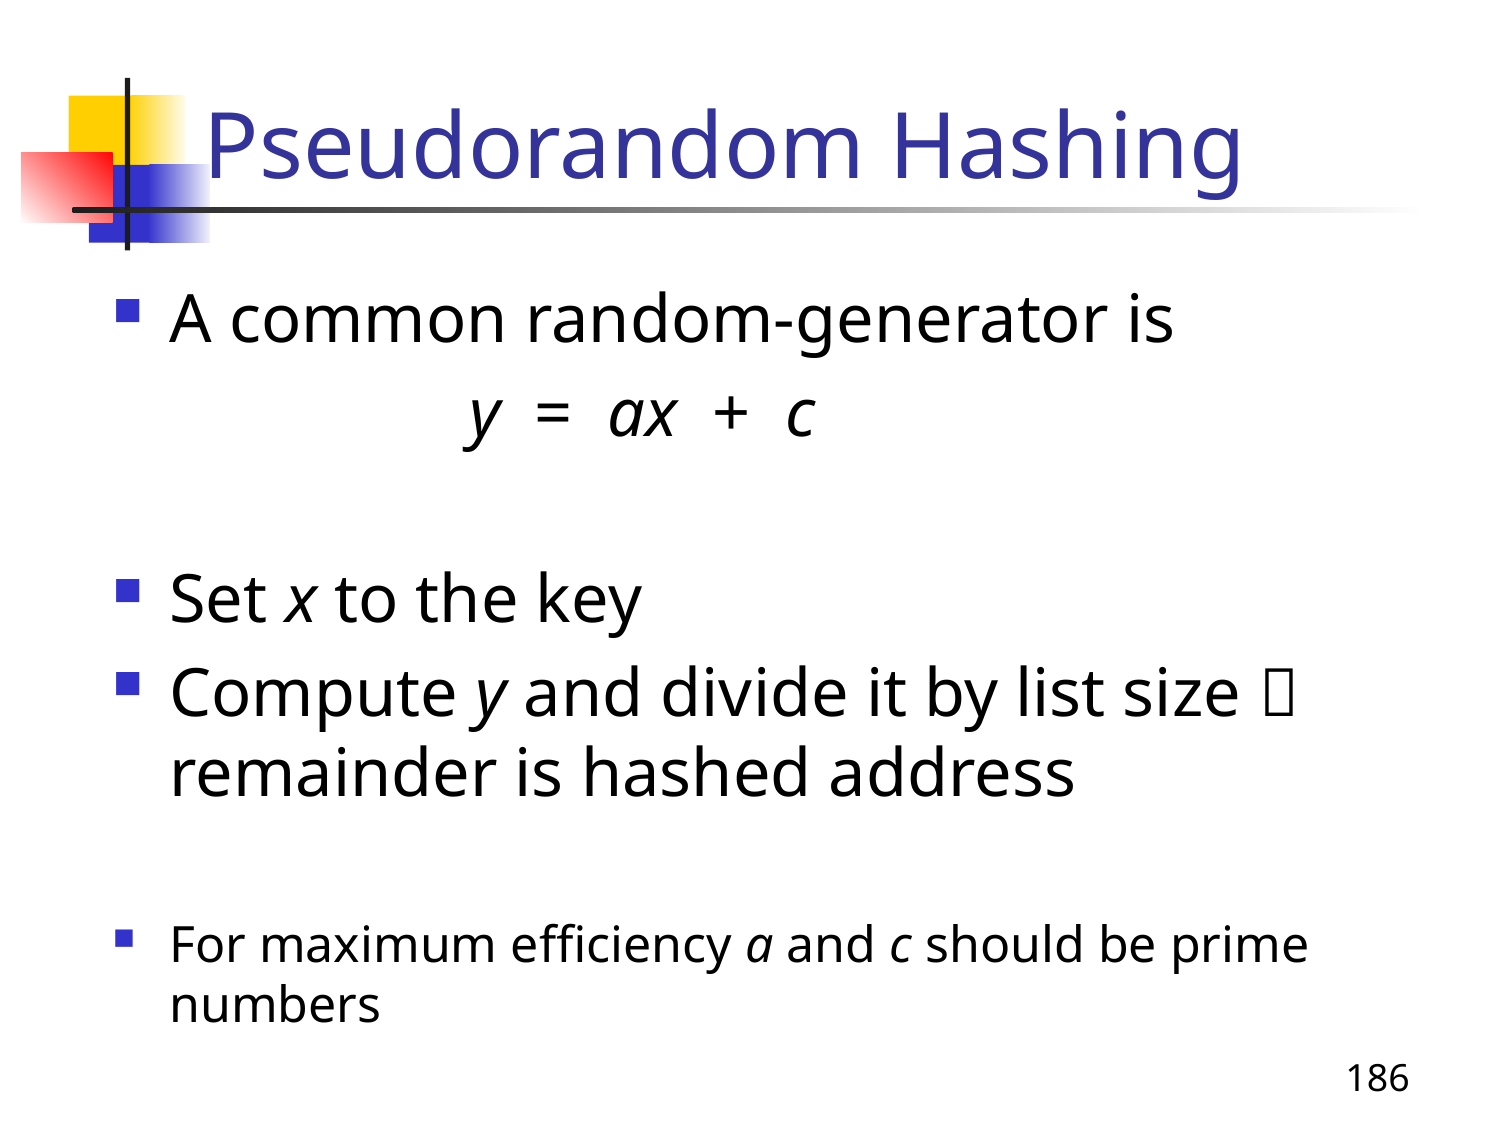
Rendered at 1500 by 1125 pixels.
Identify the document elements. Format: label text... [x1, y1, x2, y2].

slide_number 186 [1112, 1037, 1426, 1113]
list A common random-generator is y = ax + c Set x to the key Compute y and divide it by list size  remainder is hashed address For maximum efficiency a and c should be prime numbers [97, 268, 1470, 1007]
title Pseudorandom Hashing [188, 16, 1468, 205]
